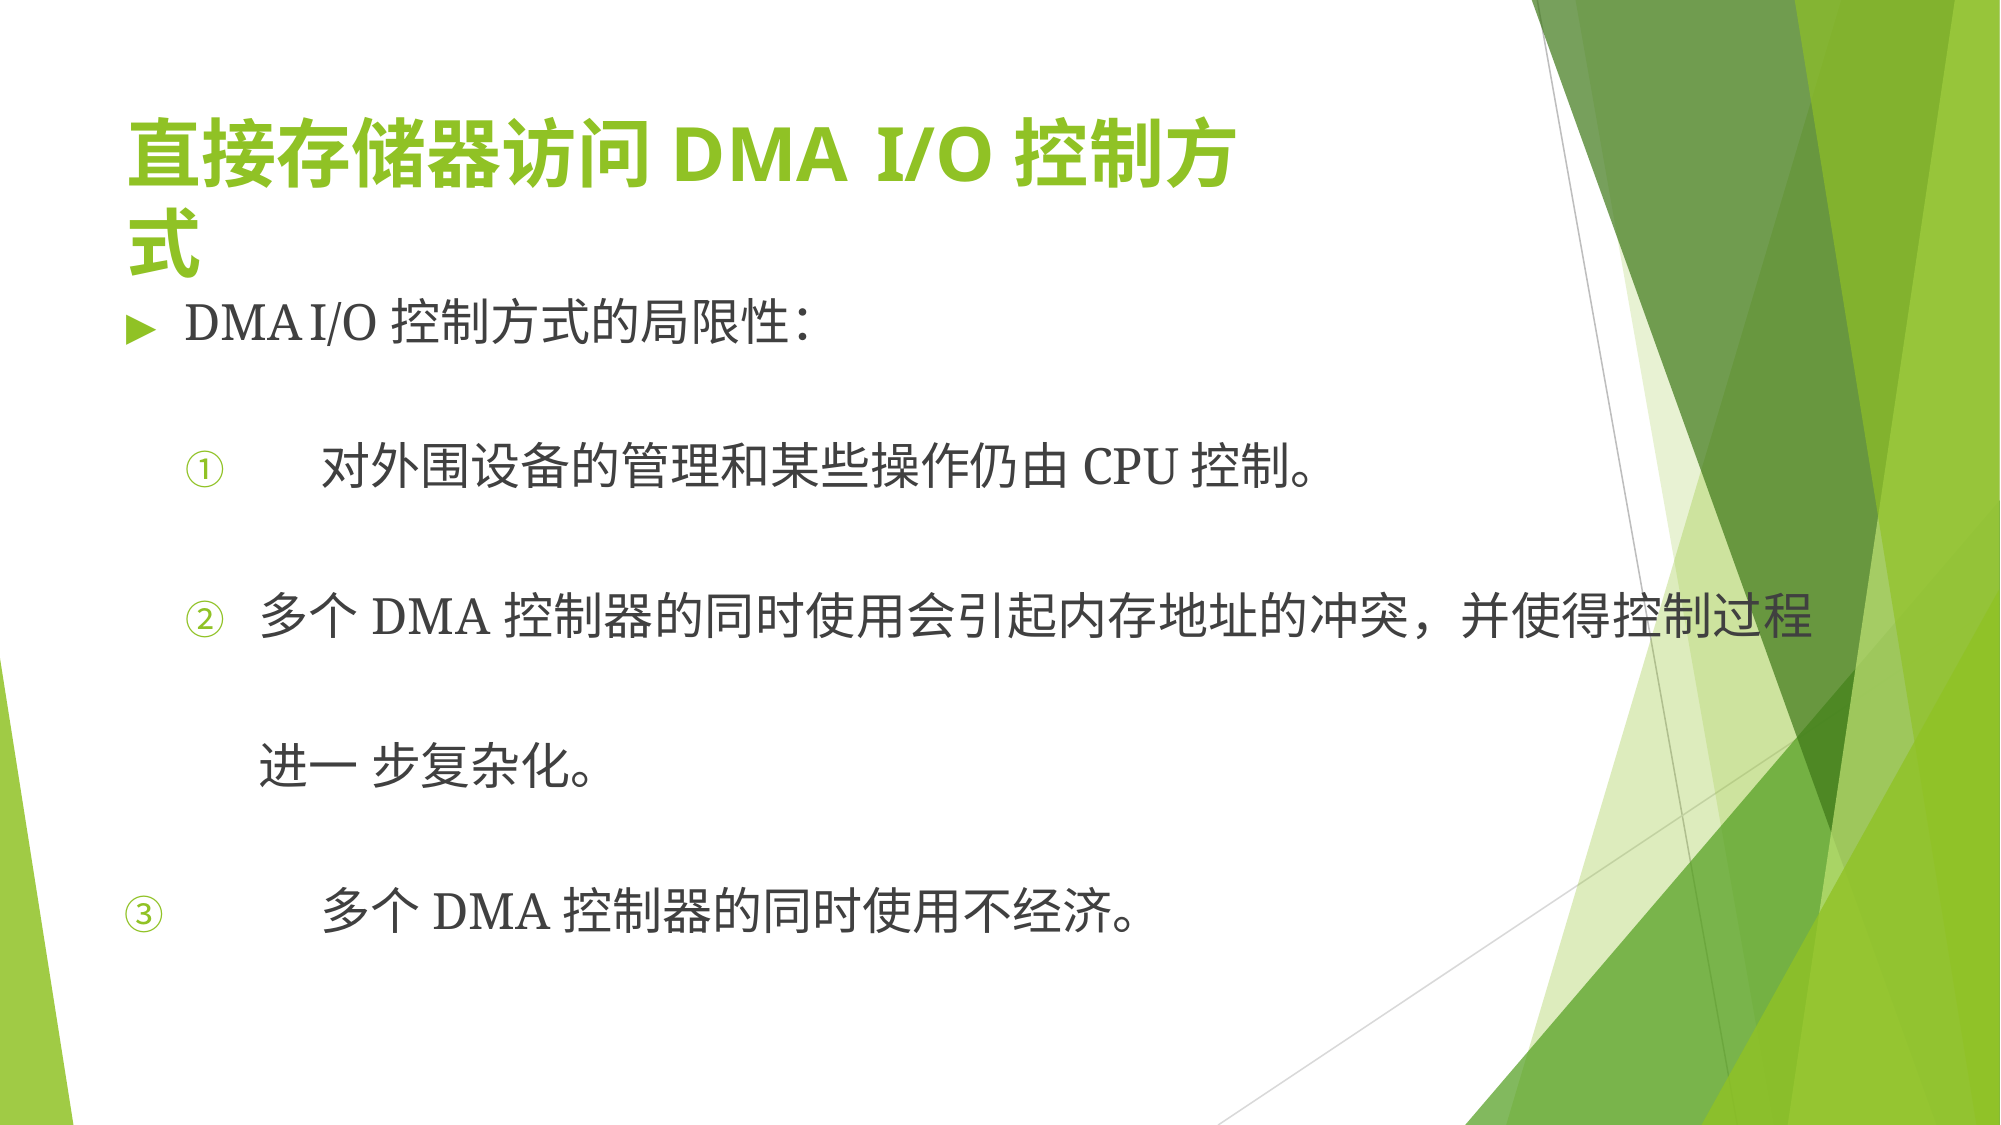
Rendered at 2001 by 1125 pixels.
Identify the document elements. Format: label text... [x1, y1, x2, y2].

title 直接存储器访问DMA I/O控制方式 [124, 104, 1252, 288]
text_box ▶ DMA I/O控制方式的局限性： ① 对外围设备的管理和某些操作仍由CPU控制。 ② 多个DMA控制器的同时使用会引起内存地址的冲突，并使得控制过程进一 步复杂化。 ③ 多个DMA控制器的同时使用不经济。 [124, 288, 1838, 940]
